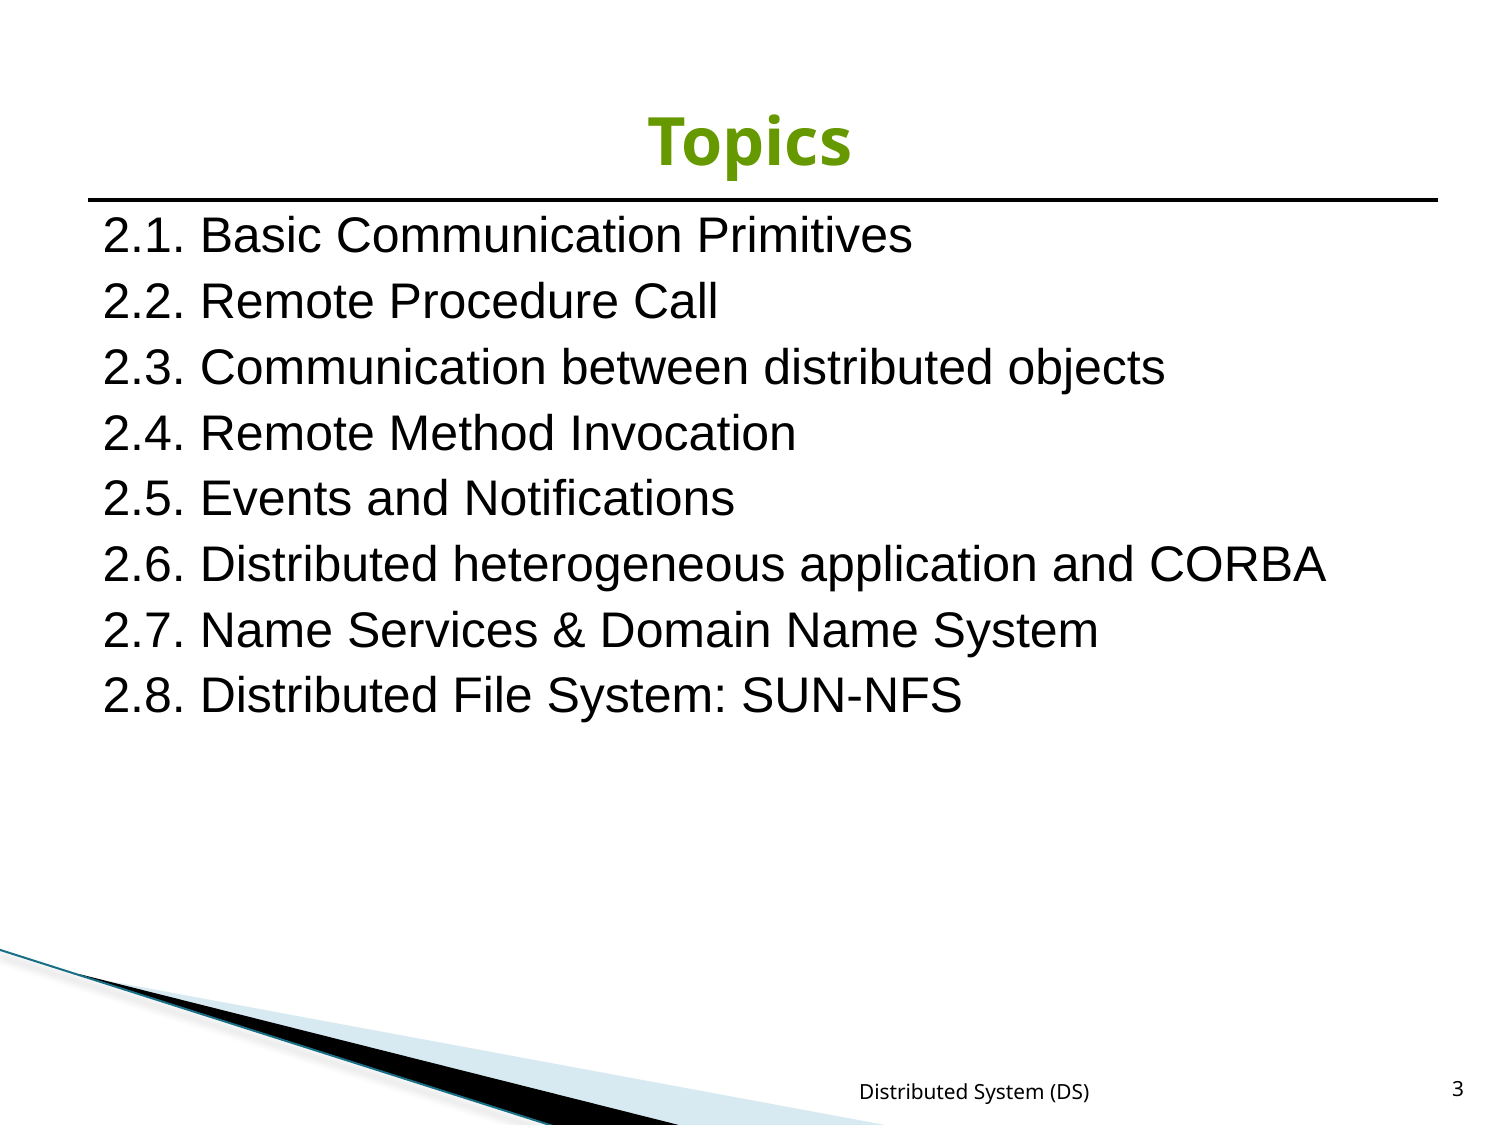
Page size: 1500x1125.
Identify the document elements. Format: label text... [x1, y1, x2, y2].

title Topics [75, 37, 1425, 241]
table_header 2.1. Basic Communication Primitives 2.2. Remote Procedure Call 2.3. Communication between distributed objects 2.4. Remote Method Invocation 2.5. Events and Notifications 2.6. Distributed heterogeneous application and CORBA 2.7. Name Services & Domain Name System 2.8. Distributed File System: SUN-NFS [88, 202, 1438, 765]
slide_number 3 [1418, 1051, 1479, 1112]
footer Distributed System (DS) [718, 1051, 1105, 1112]
